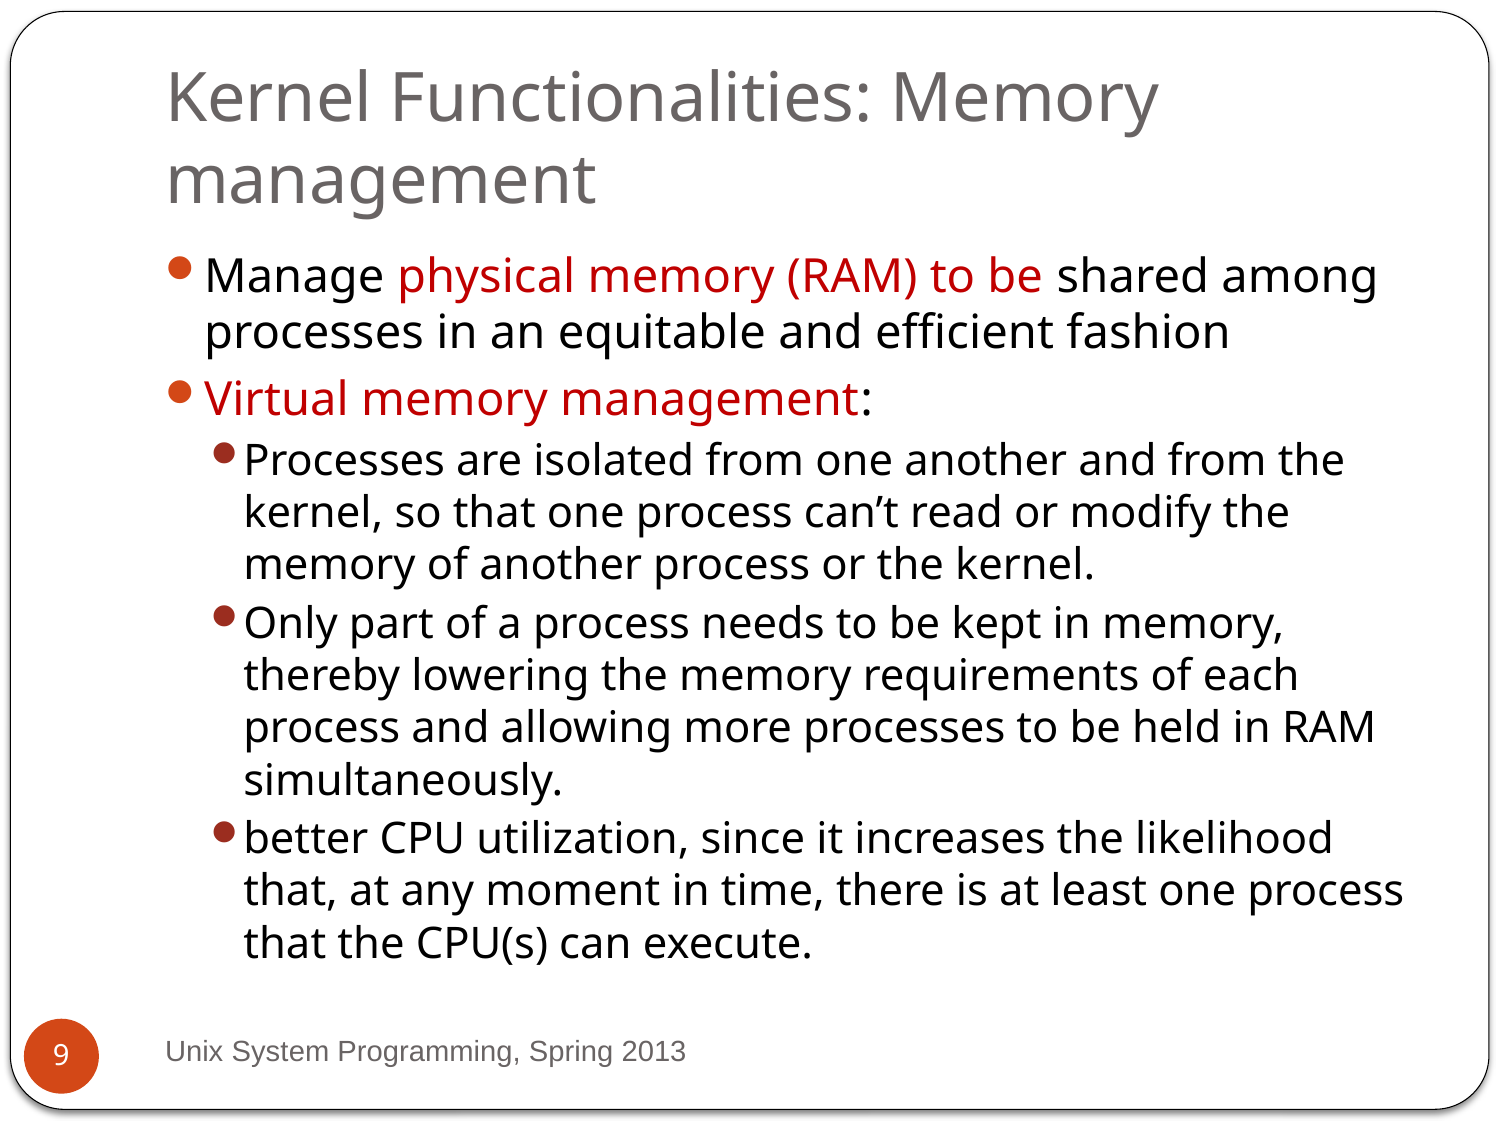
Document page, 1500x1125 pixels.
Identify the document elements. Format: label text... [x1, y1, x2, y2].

footer Unix System Programming, Spring 2013 [150, 1012, 800, 1088]
slide_number 9 [23, 1018, 99, 1094]
title Kernel Functionalities: Memory management [150, 45, 1425, 233]
list Manage physical memory (RAM) to be shared among processes in an equitable and efficient fashion Virtual memory management: Processes are isolated from one another and from the kernel, so that one process can’t read or modify the memory of another process or the kernel. Only part of a process needs to be kept in memory, thereby lowering the memory requirements of each process and allowing more processes to be held in RAM simultaneously. better CPU utilization, since it increases the likelihood that, at any moment in time, there is at least one process that the CPU(s) can execute. [150, 237, 1425, 988]
